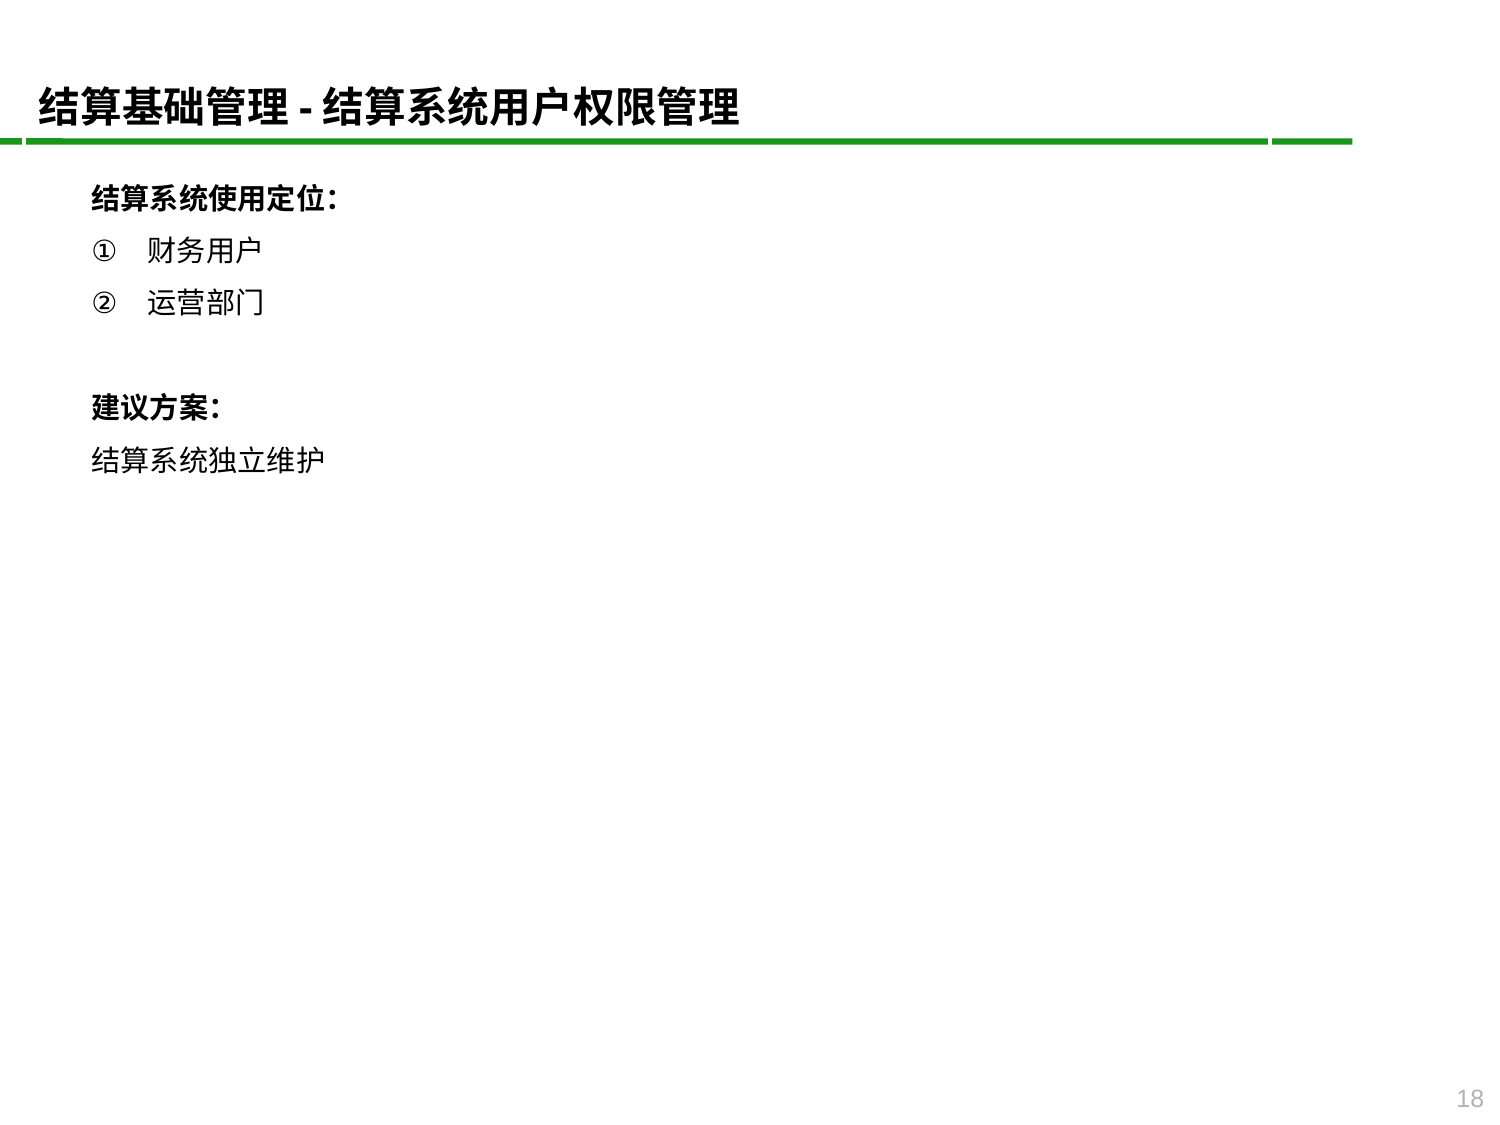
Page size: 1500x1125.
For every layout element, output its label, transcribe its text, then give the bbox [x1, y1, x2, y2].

slide_number 18 [1414, 1071, 1500, 1123]
text_box 结算系统使用定位： 财务用户 运营部门 建议方案： 结算系统独立维护 [76, 172, 1376, 590]
text_box 结算基础管理-结算系统用户权限管理 [22, 60, 1272, 151]
